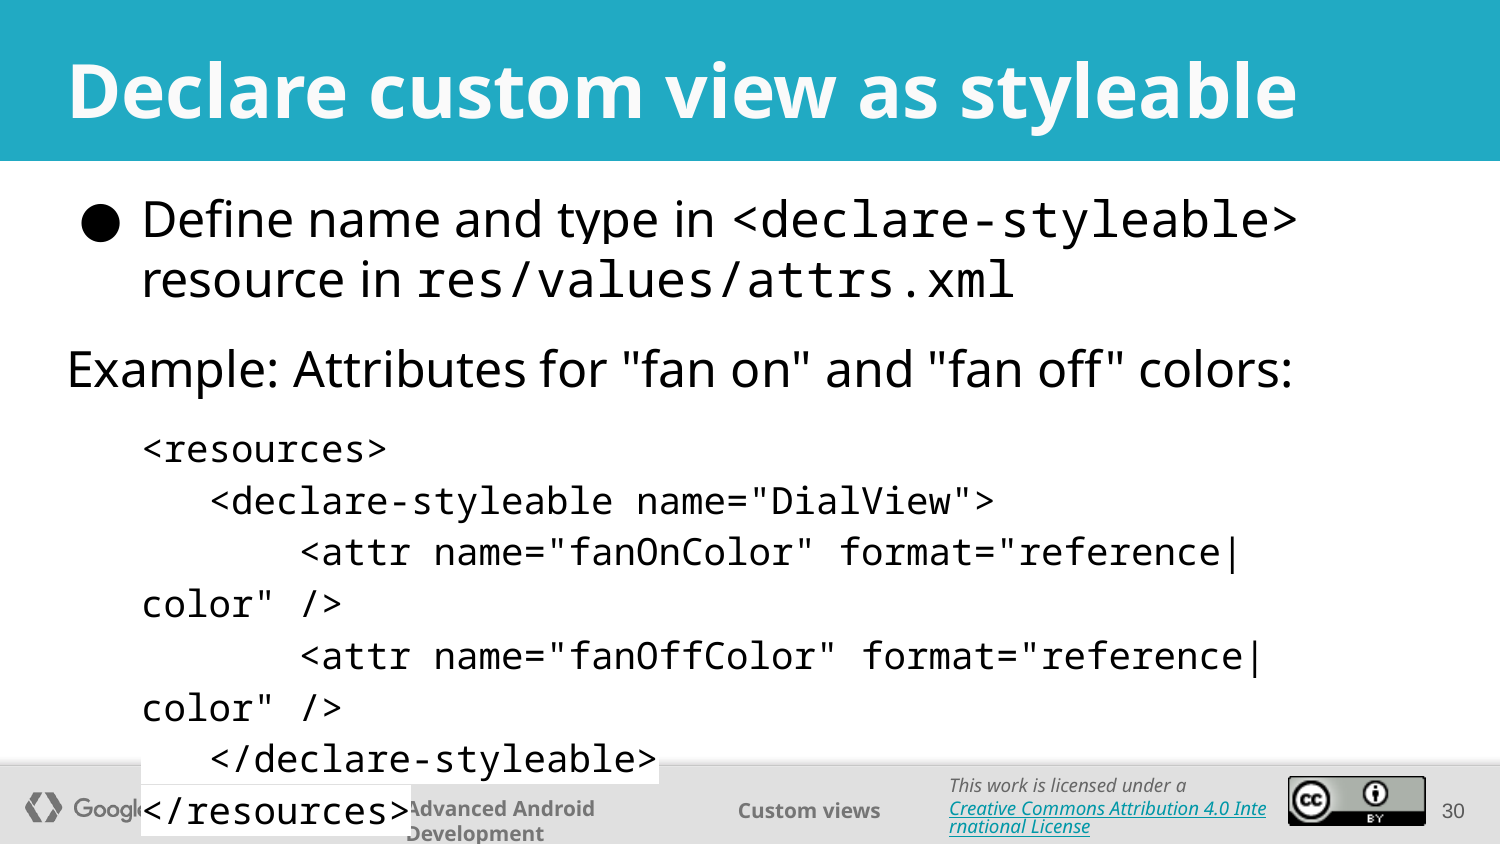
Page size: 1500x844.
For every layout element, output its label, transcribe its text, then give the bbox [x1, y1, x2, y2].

title Declare custom view as styleable [51, 28, 1449, 122]
slide_number ‹#› [1389, 777, 1480, 842]
picture [0, 161, 1500, 844]
list Define name and type in <declare-styleable> resource in res/values/attrs.xml Example: Attributes for "fan on" and "fan off" colors: <resources> <declare-styleable name="DialView"> <attr name="fanOnColor" format="reference|color" /> <attr name="fanOffColor" format="reference|color" /> </declare-styleable> </resources> [51, 172, 1449, 785]
